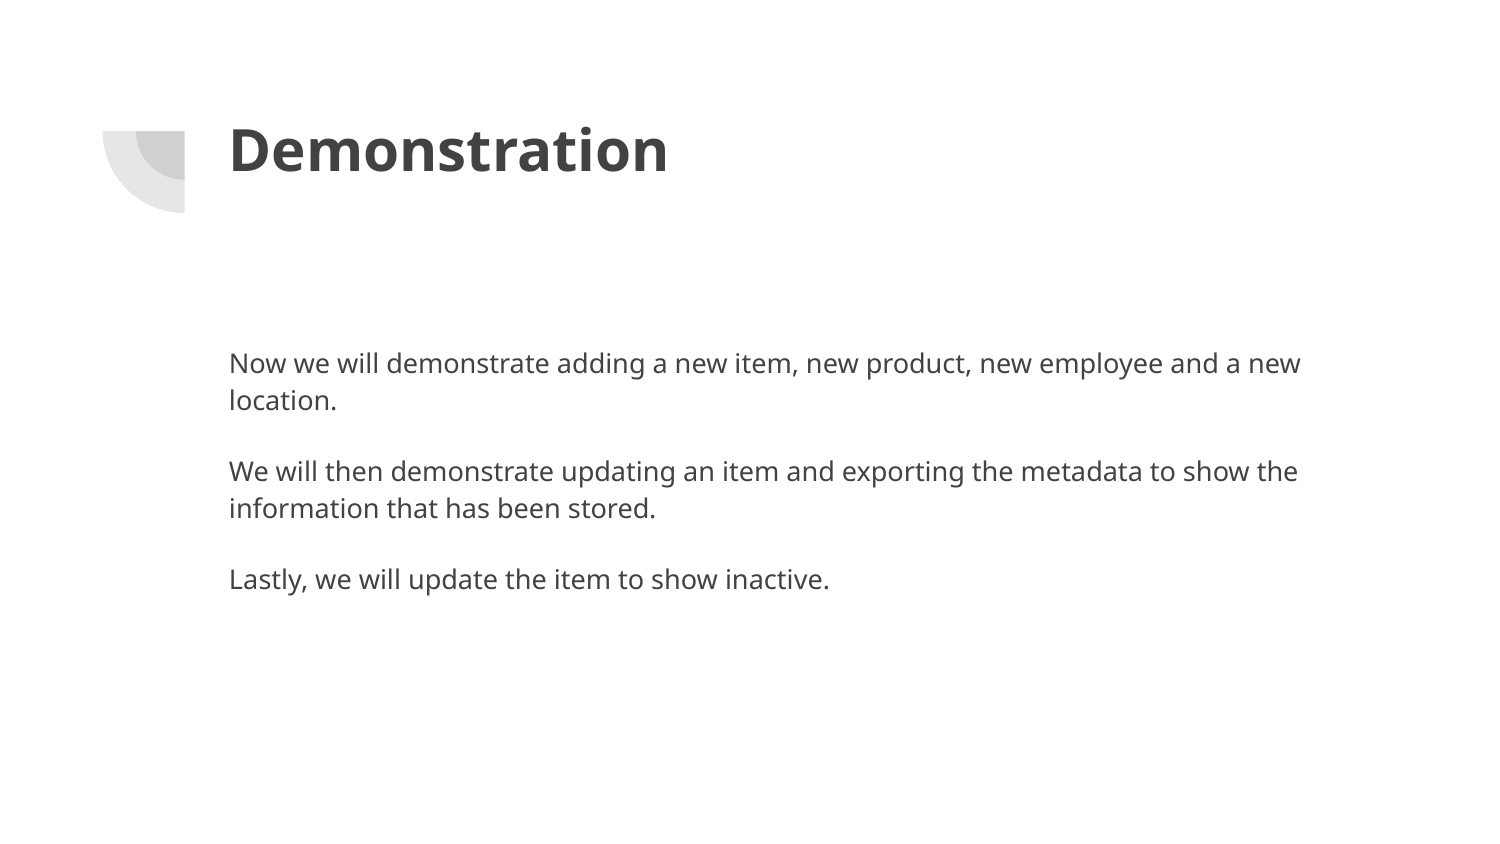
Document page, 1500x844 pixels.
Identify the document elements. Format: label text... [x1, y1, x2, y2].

title Demonstration [213, 98, 1368, 263]
list Now we will demonstrate adding a new item, new product, new employee and a new location. We will then demonstrate updating an item and exporting the metadata to show the information that has been stored. Lastly, we will update the item to show inactive. [213, 326, 1368, 744]
